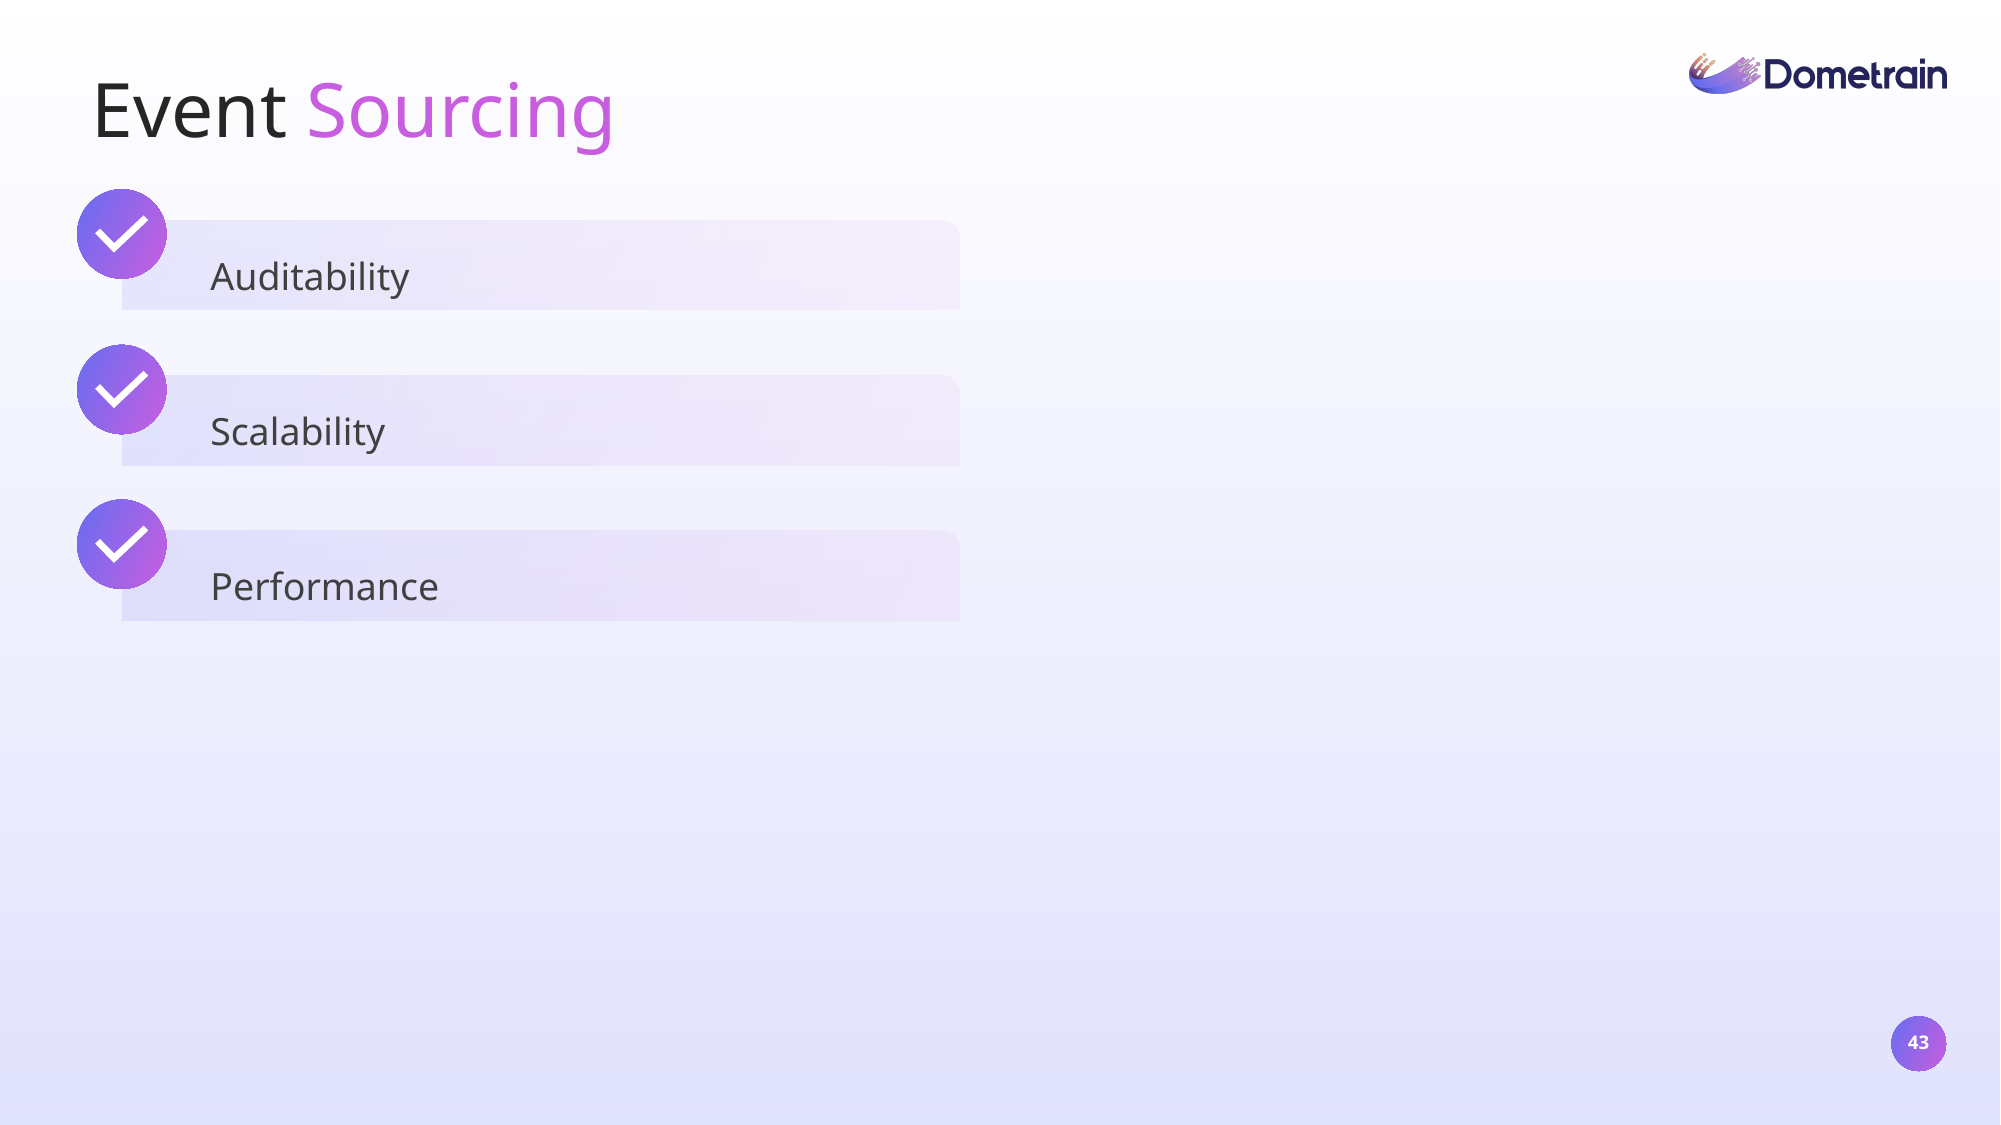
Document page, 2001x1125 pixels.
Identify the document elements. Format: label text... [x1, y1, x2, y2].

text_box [76, 189, 167, 279]
text_box Event Sourcing [77, 55, 1062, 160]
picture [1689, 53, 1947, 94]
text_box Auditability [195, 231, 943, 305]
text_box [76, 499, 167, 589]
text_box [122, 375, 960, 466]
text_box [76, 344, 167, 435]
text_box Performance [195, 541, 943, 616]
text_box [122, 530, 960, 621]
text_box [122, 220, 960, 310]
text_box Scalability [195, 387, 943, 461]
